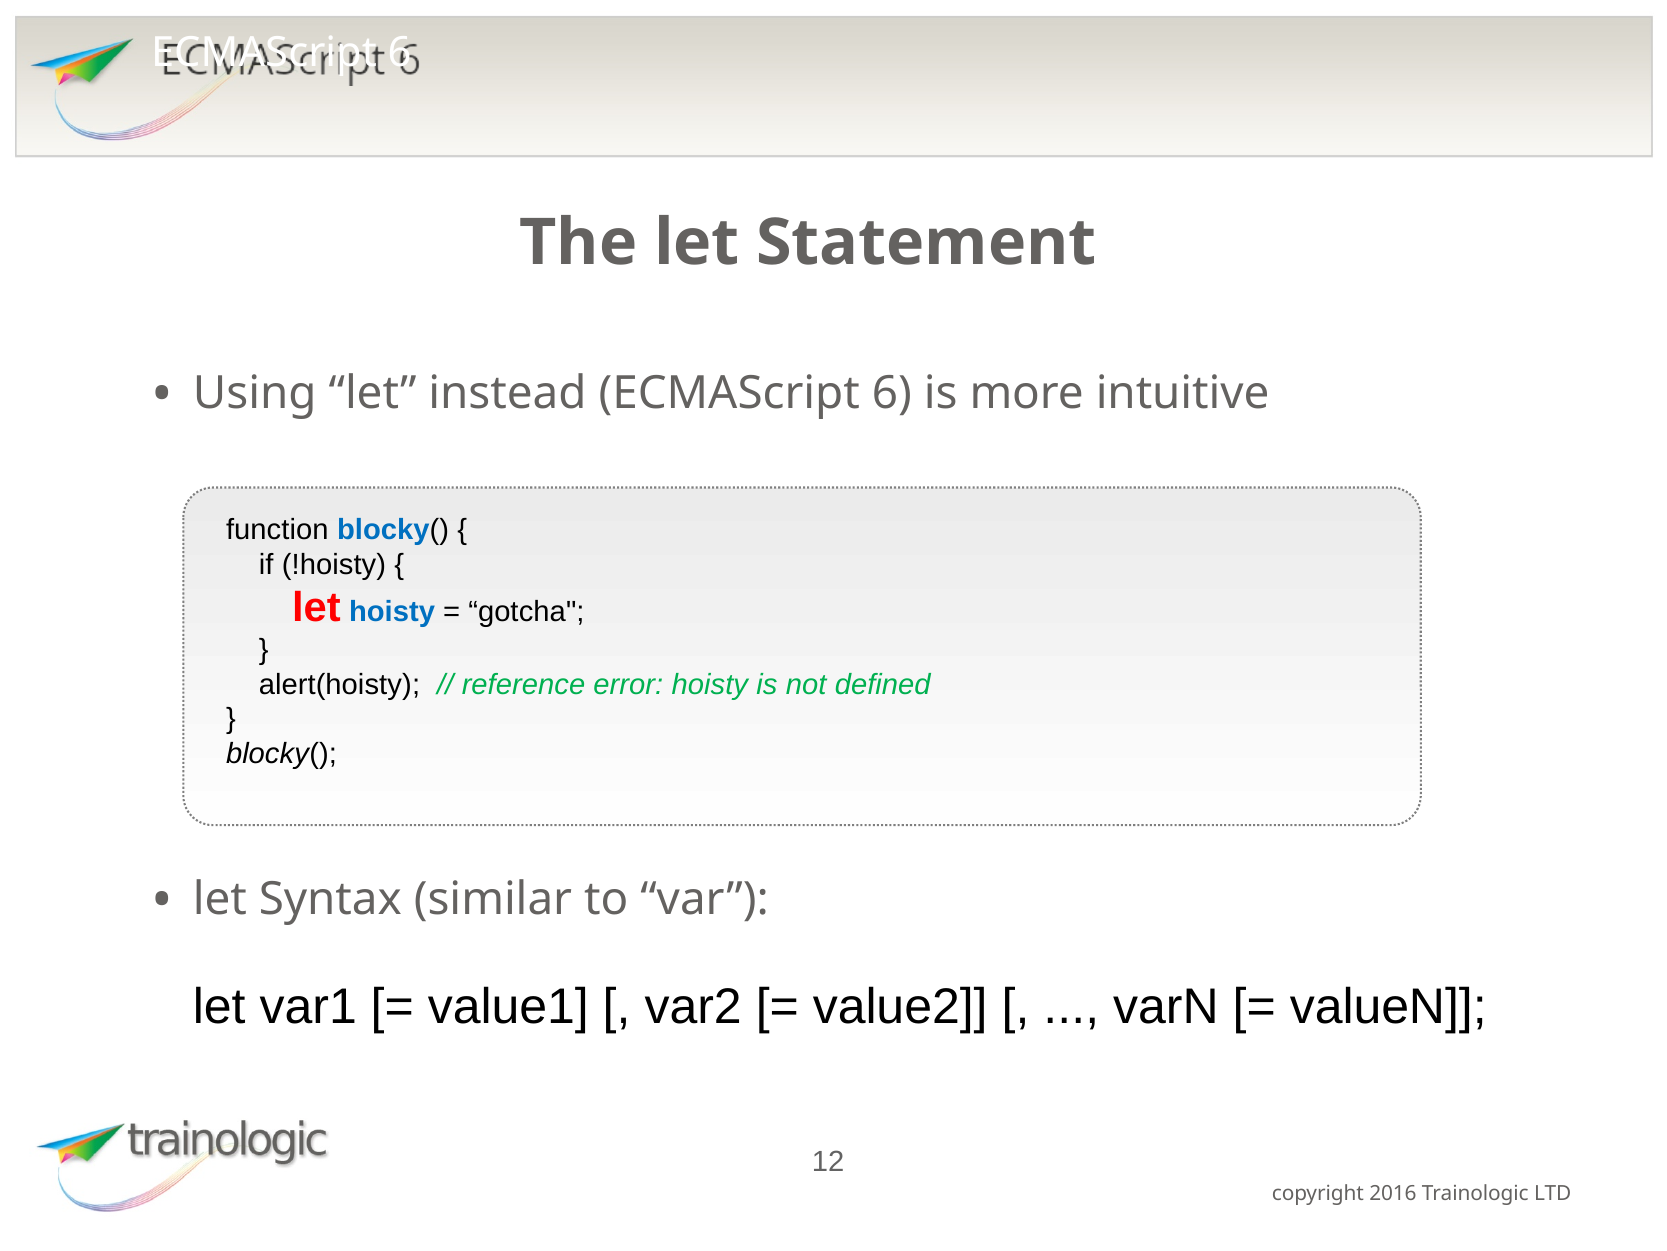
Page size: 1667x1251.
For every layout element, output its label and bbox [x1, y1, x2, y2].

text_box [183, 487, 1422, 838]
picture [0, 0, 1667, 1250]
